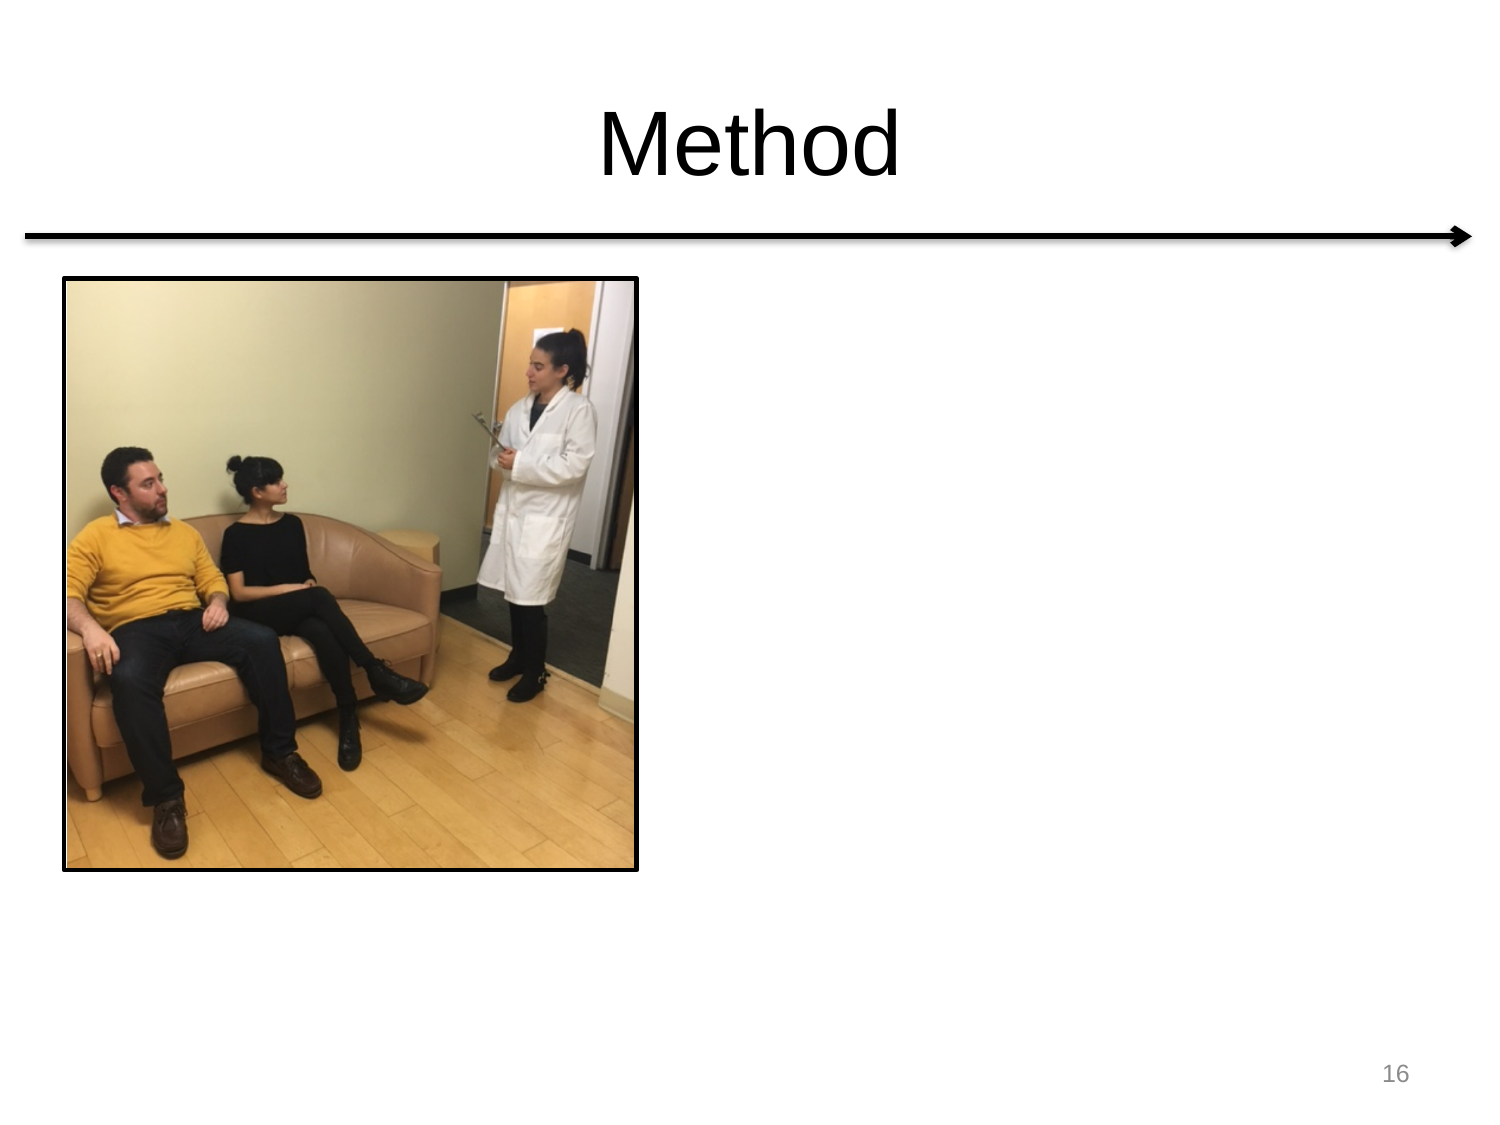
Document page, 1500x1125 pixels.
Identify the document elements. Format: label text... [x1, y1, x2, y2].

slide_number 16 [1074, 1042, 1425, 1103]
title Method [75, 45, 1425, 232]
picture [56, 281, 645, 868]
